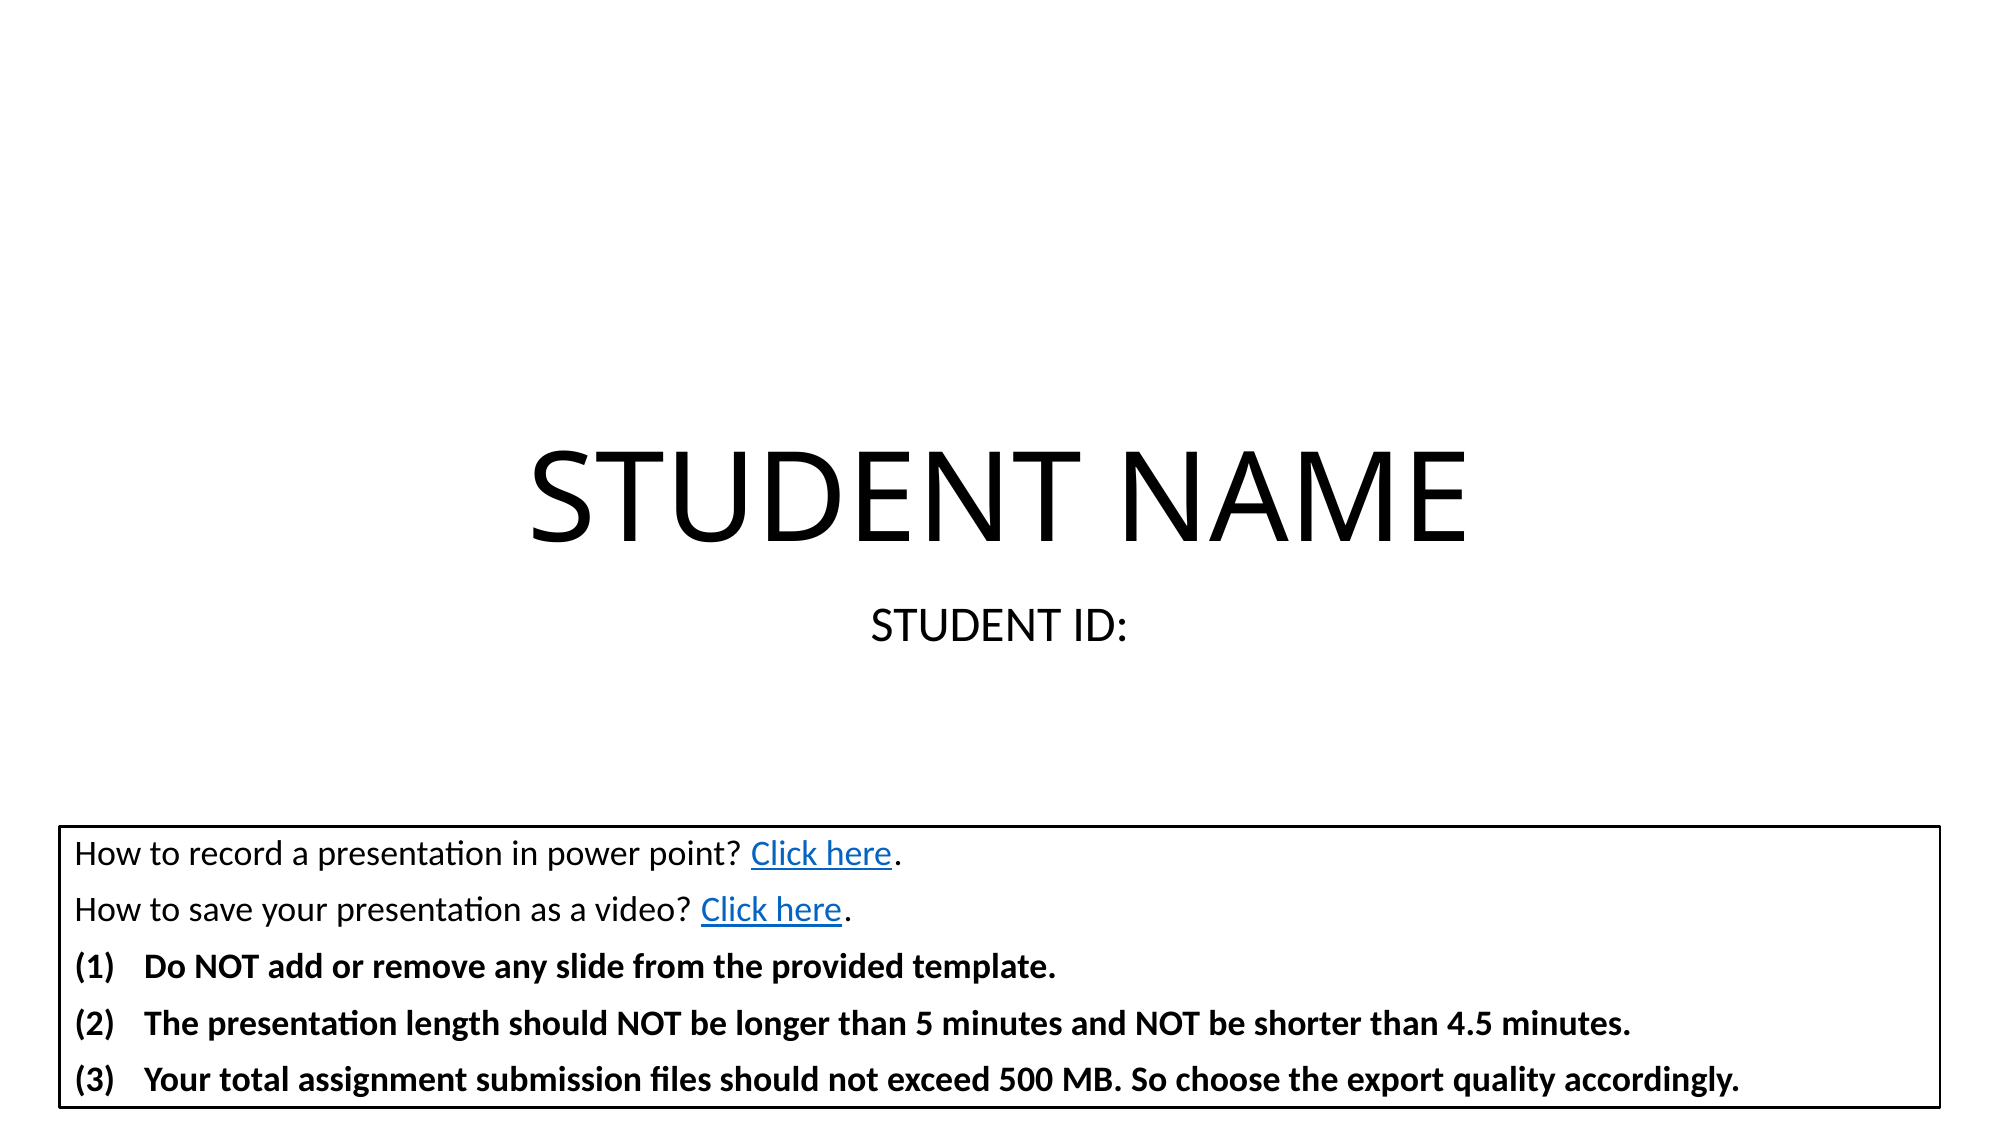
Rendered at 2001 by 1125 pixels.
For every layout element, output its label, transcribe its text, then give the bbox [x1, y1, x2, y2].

title STUDENT NAME [249, 184, 1750, 576]
text_box How to record a presentation in power point? Click here. How to save your presentation as a video? Click here. Do NOT add or remove any slide from the provided template. The presentation length should NOT be longer than 5 minutes and NOT be shorter than 4.5 minutes. Your total assignment submission files should not exceed 500 MB. So choose the export quality accordingly. [59, 826, 1941, 1108]
subtitle STUDENT ID: [249, 590, 1750, 693]
